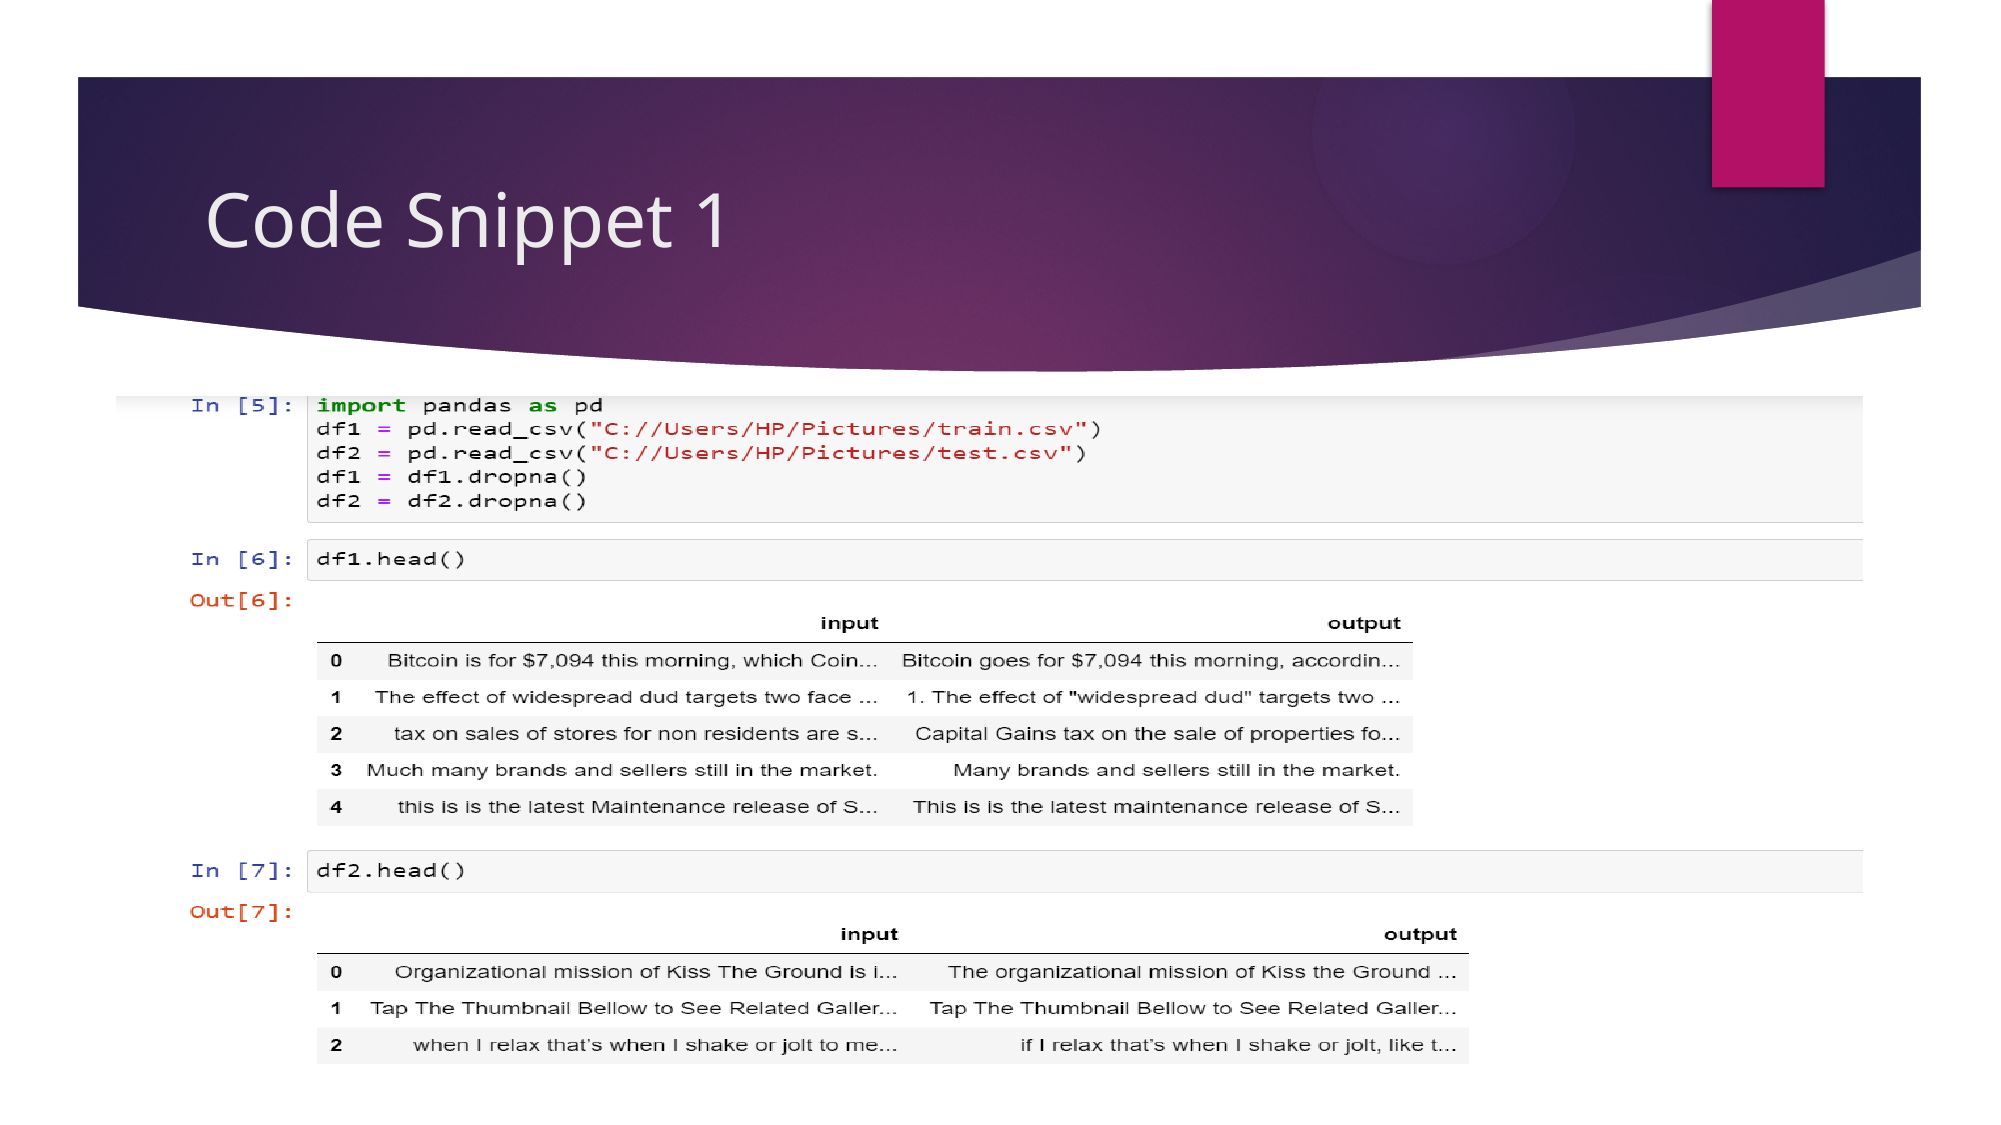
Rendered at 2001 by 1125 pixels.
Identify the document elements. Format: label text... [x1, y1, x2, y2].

title Code Snippet 1 [189, 159, 1627, 276]
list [116, 396, 1863, 1073]
